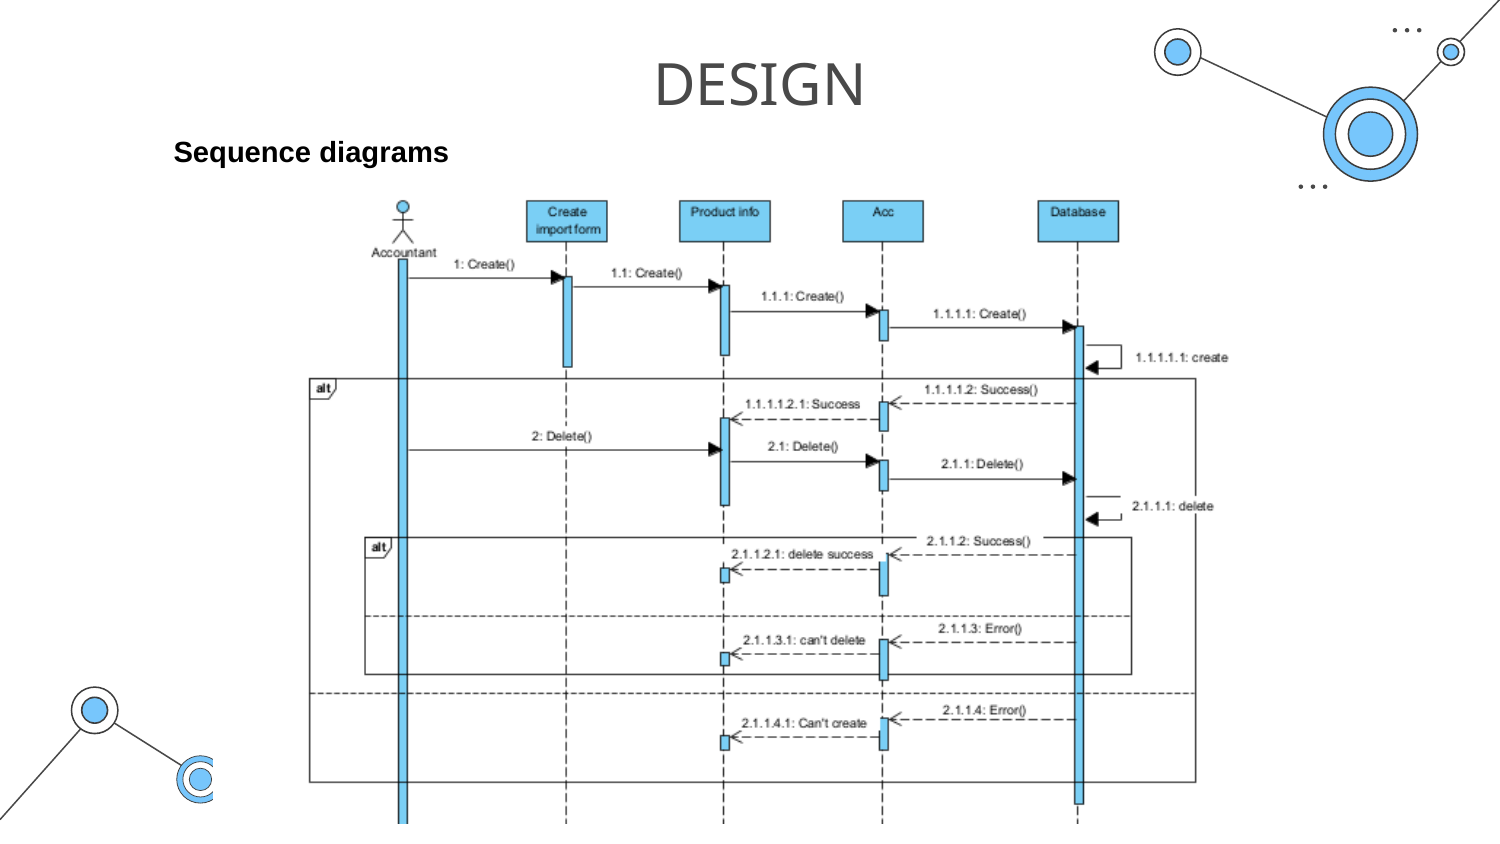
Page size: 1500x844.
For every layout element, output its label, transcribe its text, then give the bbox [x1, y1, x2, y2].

text_box Sequence diagrams [135, 125, 465, 176]
picture [213, 179, 1252, 824]
title DESIGN [372, 32, 1148, 126]
